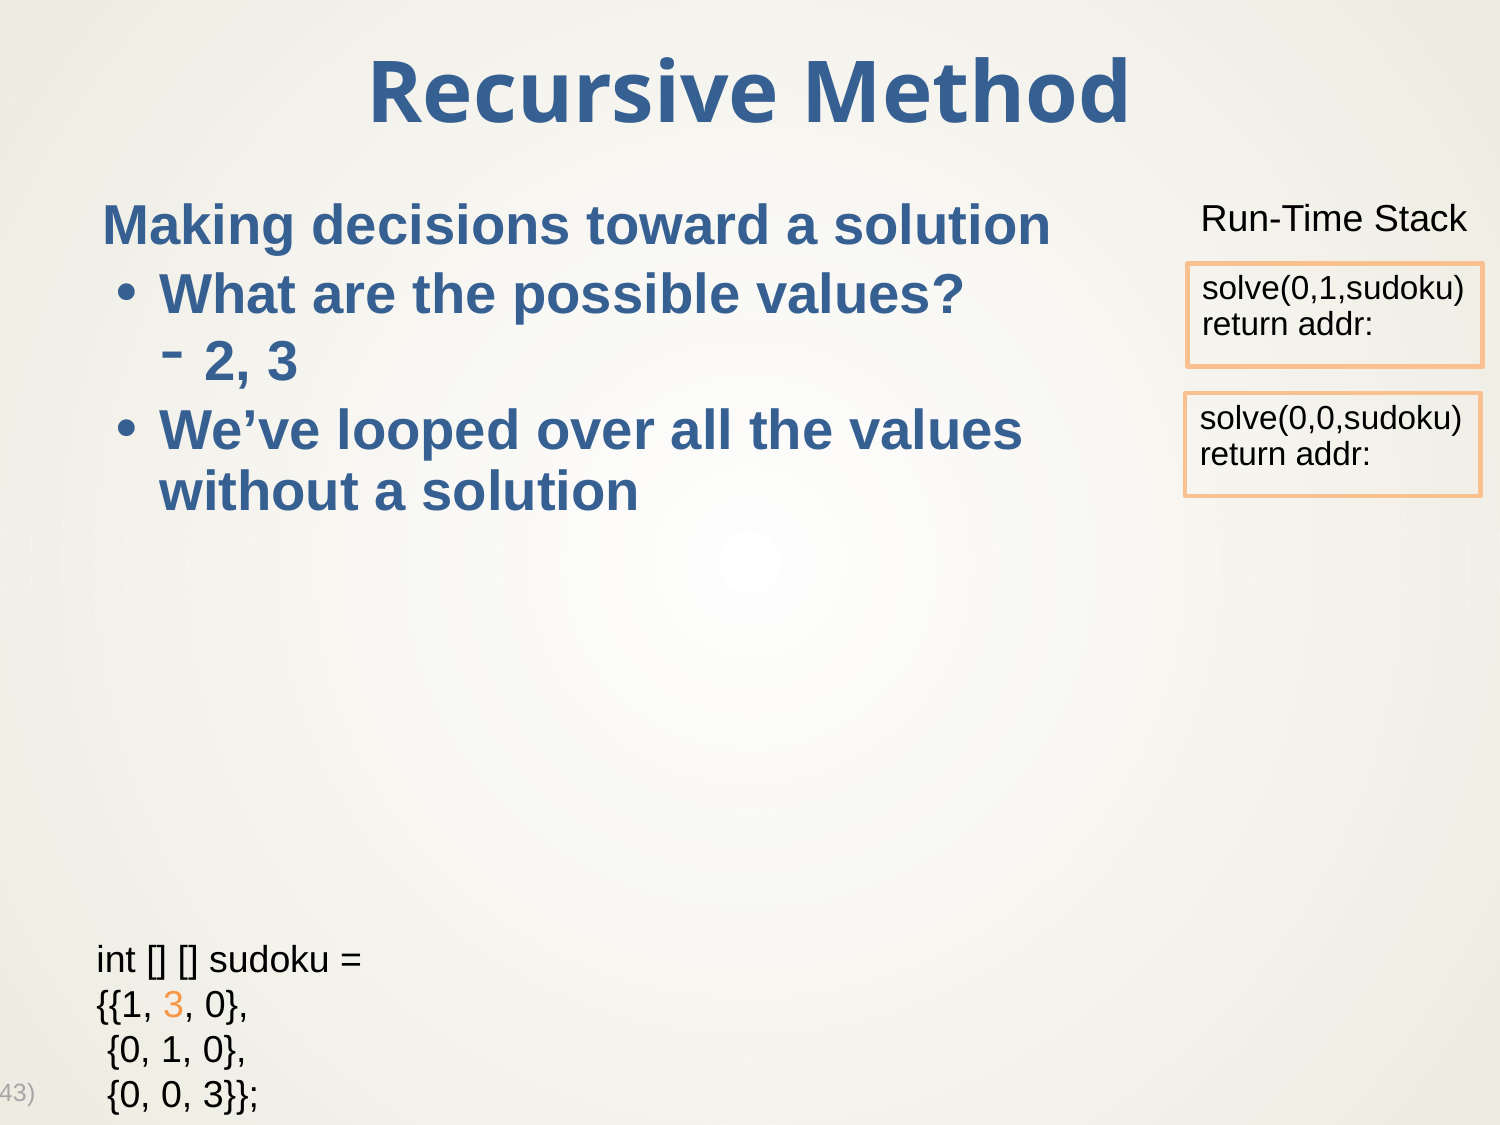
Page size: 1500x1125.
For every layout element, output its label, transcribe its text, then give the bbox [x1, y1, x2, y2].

text_box solve(0,0,sudoku) return addr: [1184, 393, 1481, 496]
text_box Run-Time Stack [1185, 186, 1483, 246]
text_box solve(0,1,sudoku) return addr: [1187, 263, 1483, 367]
list Making decisions toward a solution What are the possible values? 2, 3 We’ve looped over all the values without a solution [56, 187, 1444, 1036]
text_box int [] [] sudoku = {{1, 3, 0}, {0, 1, 0}, {0, 0, 3}}; [81, 928, 388, 1123]
title Recursive Method [0, 24, 1500, 166]
